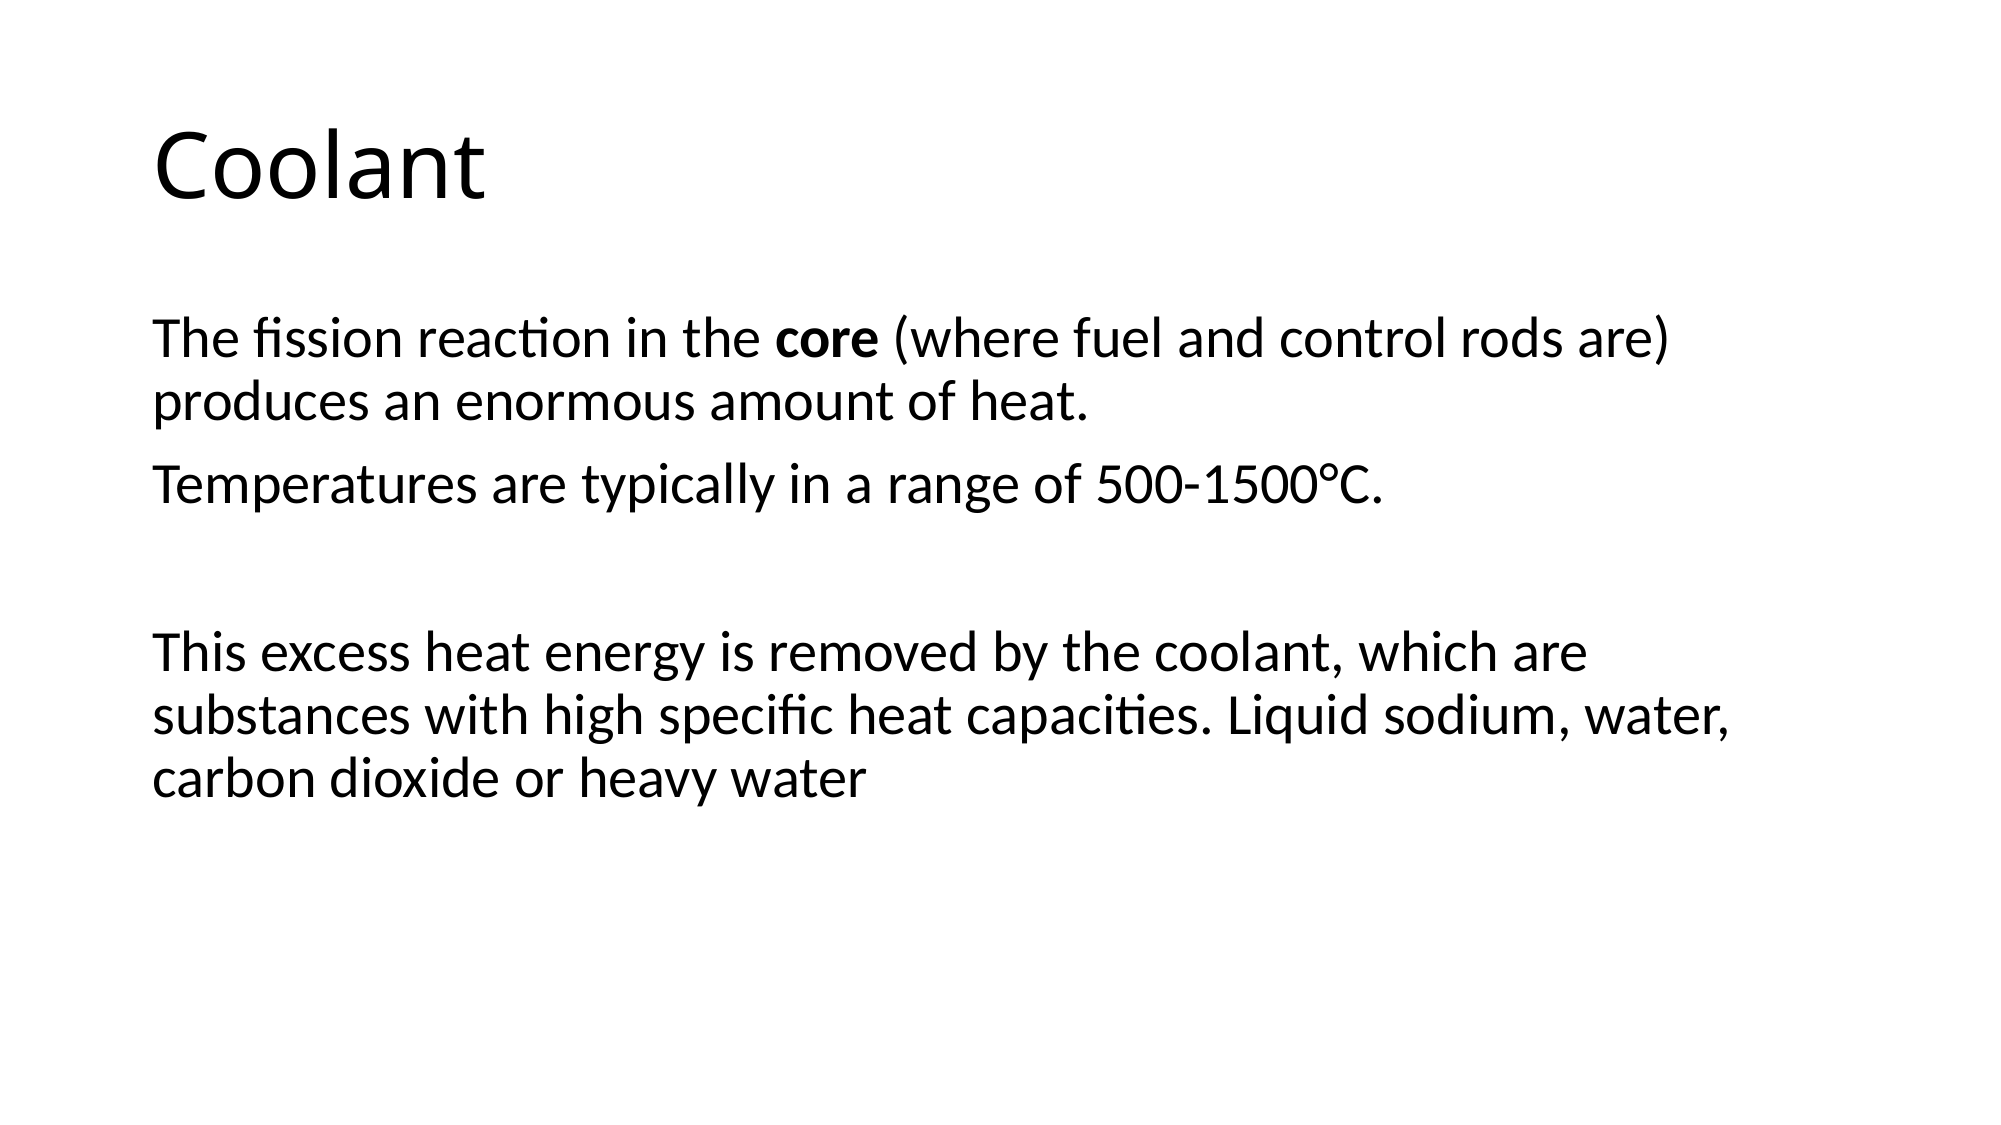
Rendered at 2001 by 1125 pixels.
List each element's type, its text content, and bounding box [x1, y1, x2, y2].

list The fission reaction in the core (where fuel and control rods are) produces an enormous amount of heat. Temperatures are typically in a range of 500-1500°C. This excess heat energy is removed by the coolant, which are substances with high specific heat capacities. Liquid sodium, water, carbon dioxide or heavy water [137, 299, 1863, 1014]
title Coolant [137, 59, 1863, 278]
